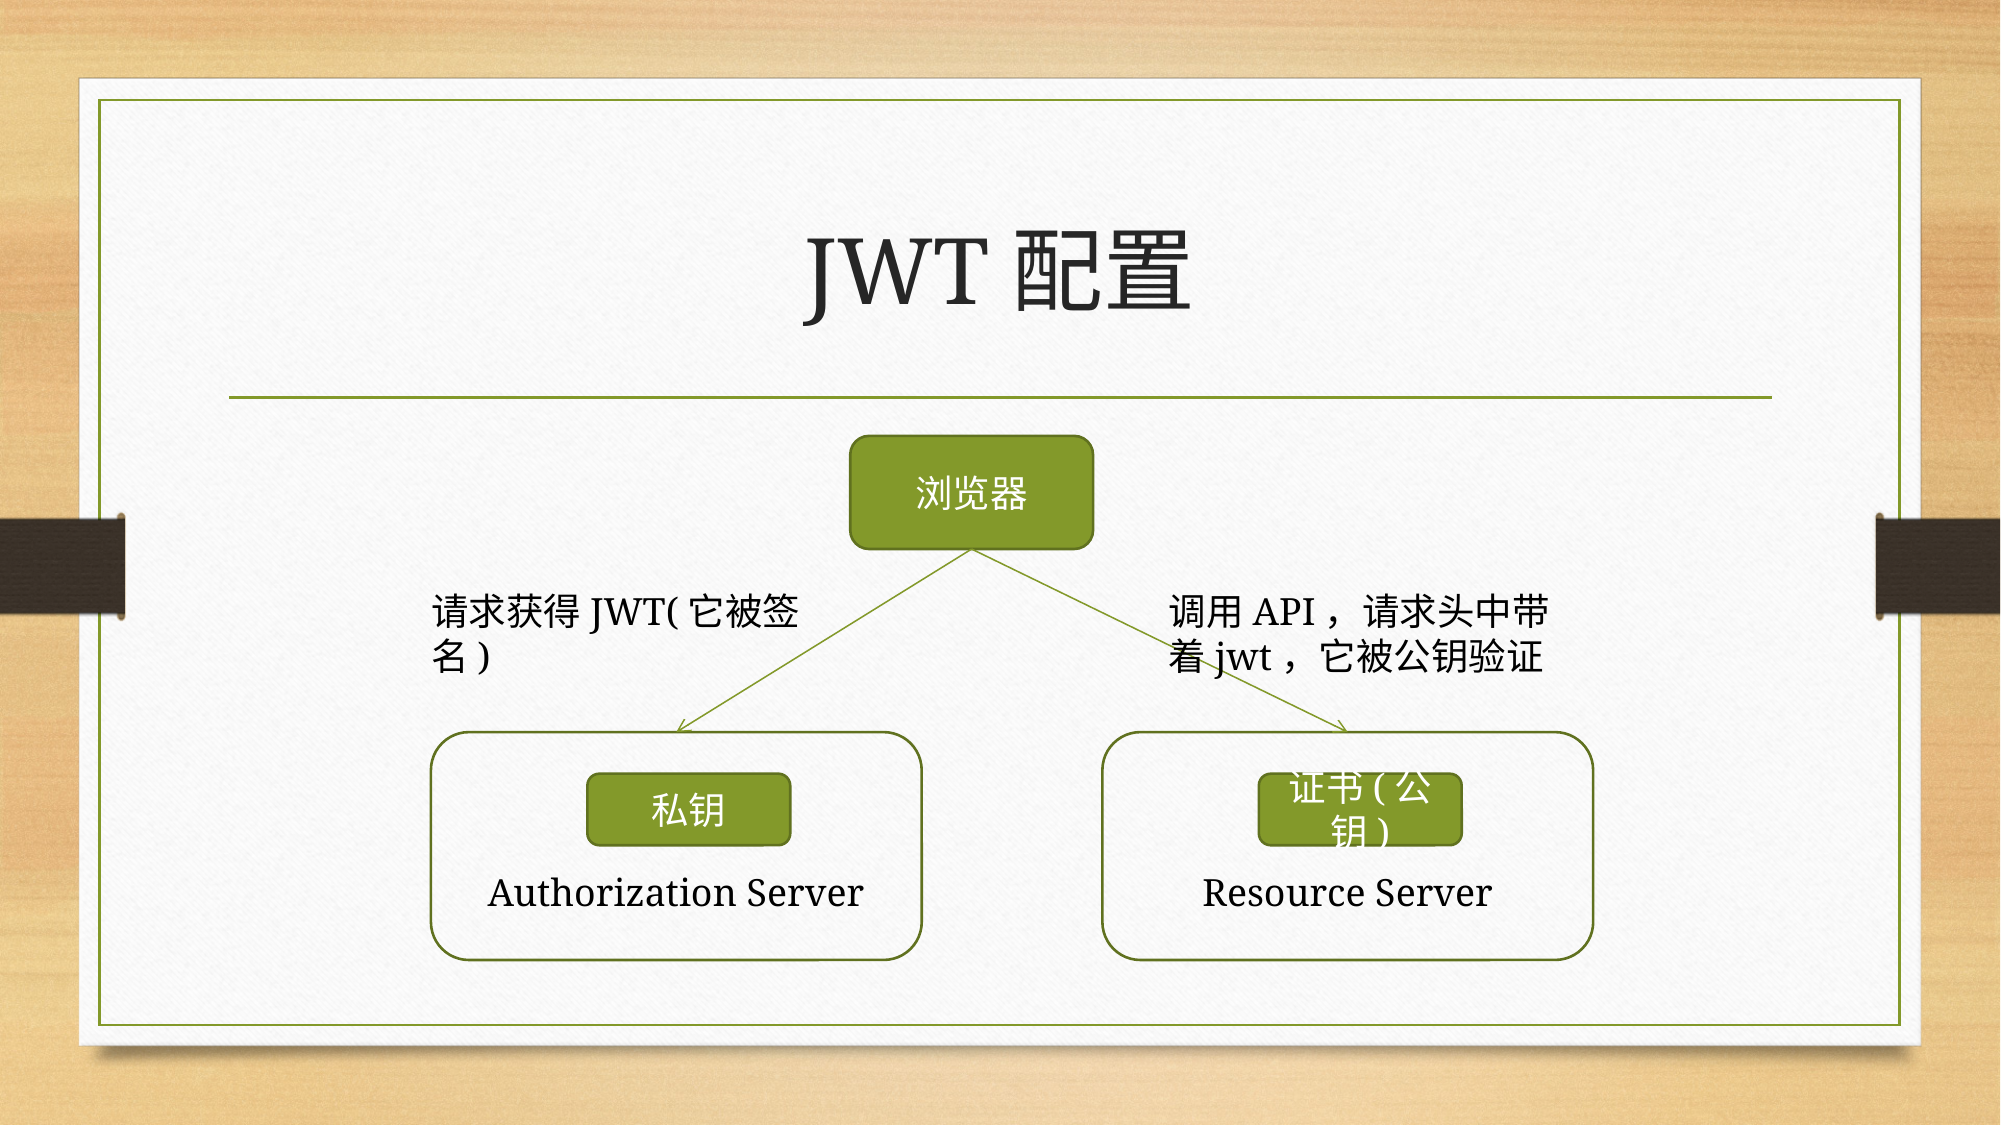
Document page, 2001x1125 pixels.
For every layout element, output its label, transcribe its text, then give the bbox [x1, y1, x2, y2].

text_box 浏览器 [848, 434, 1095, 548]
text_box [676, 548, 971, 733]
picture [0, 0, 2001, 1125]
title JWT配置 [212, 161, 1788, 375]
text_box 私钥 [586, 772, 792, 847]
text_box Authorization Server [429, 730, 924, 962]
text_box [971, 548, 1349, 733]
text_box 请求获得JWT(它被签名) [416, 580, 676, 686]
text_box Resource Server [1101, 730, 1595, 962]
text_box 证书(公钥) [1257, 772, 1464, 847]
text_box 调用API，请求头中带着jwt，它被公钥验证 [1349, 580, 1567, 686]
